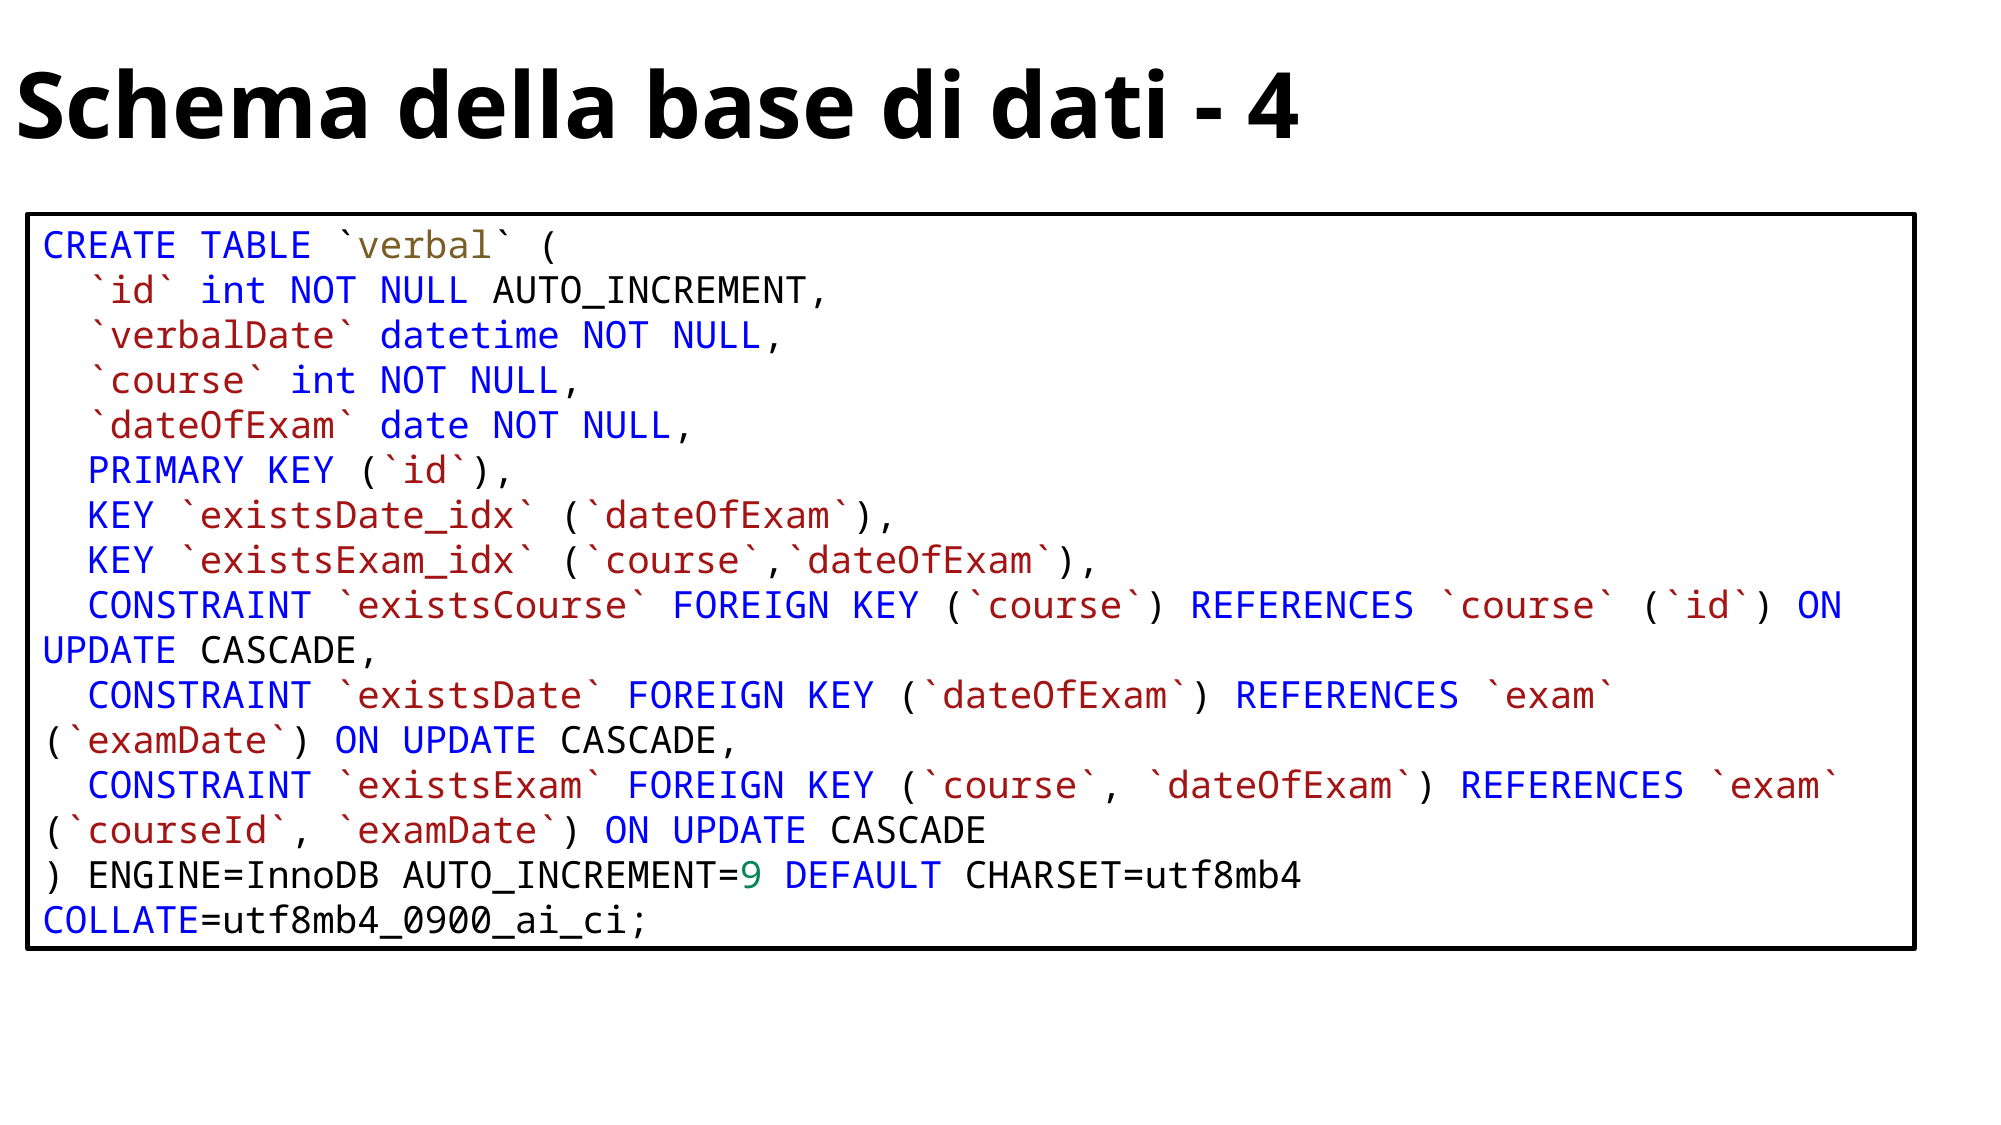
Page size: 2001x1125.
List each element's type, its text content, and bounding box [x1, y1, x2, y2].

text_box CREATE TABLE `verbal` ( `id` int NOT NULL AUTO_INCREMENT, `verbalDate` datetime NOT NULL, `course` int NOT NULL, `dateOfExam` date NOT NULL, PRIMARY KEY (`id`), KEY `existsDate_idx` (`dateOfExam`), KEY `existsExam_idx` (`course`,`dateOfExam`), CONSTRAINT `existsCourse` FOREIGN KEY (`course`) REFERENCES `course` (`id`) ON UPDATE CASCADE, CONSTRAINT `existsDate` FOREIGN KEY (`dateOfExam`) REFERENCES `exam` (`examDate`) ON UPDATE CASCADE, CONSTRAINT `existsExam` FOREIGN KEY (`course`, `dateOfExam`) REFERENCES `exam` (`courseId`, `examDate`) ON UPDATE CASCADE ) ENGINE=InnoDB AUTO_INCREMENT=9 DEFAULT CHARSET=utf8mb4 COLLATE=utf8mb4_0900_ai_ci; [27, 214, 1915, 949]
title Schema della base di dati - 4 [0, 0, 1725, 218]
